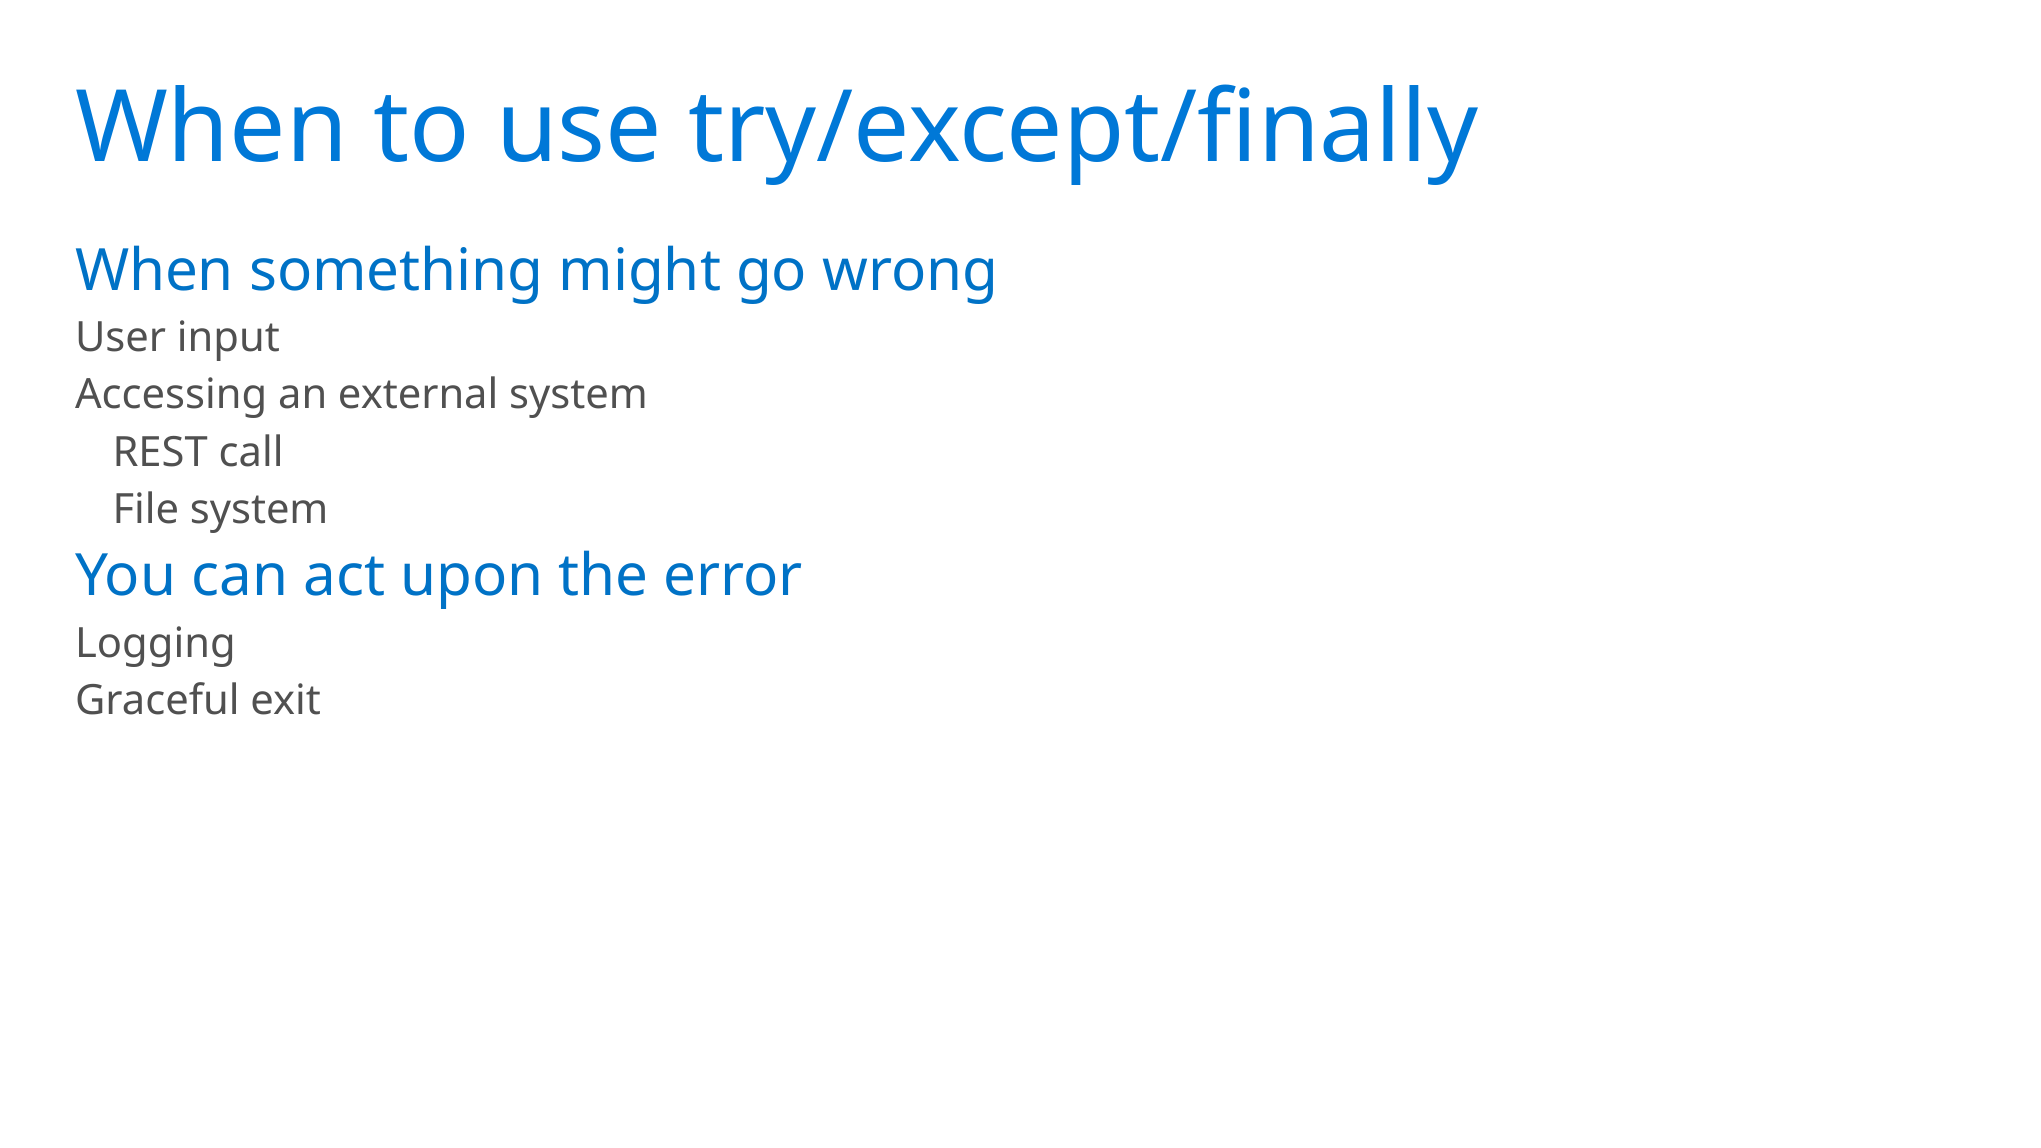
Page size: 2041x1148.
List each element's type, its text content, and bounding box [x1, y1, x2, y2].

list When something might go wrong User input Accessing an external system REST call File system You can act upon the error Logging Graceful exit [60, 225, 1980, 906]
title When to use try/except/finally [60, 60, 1980, 210]
